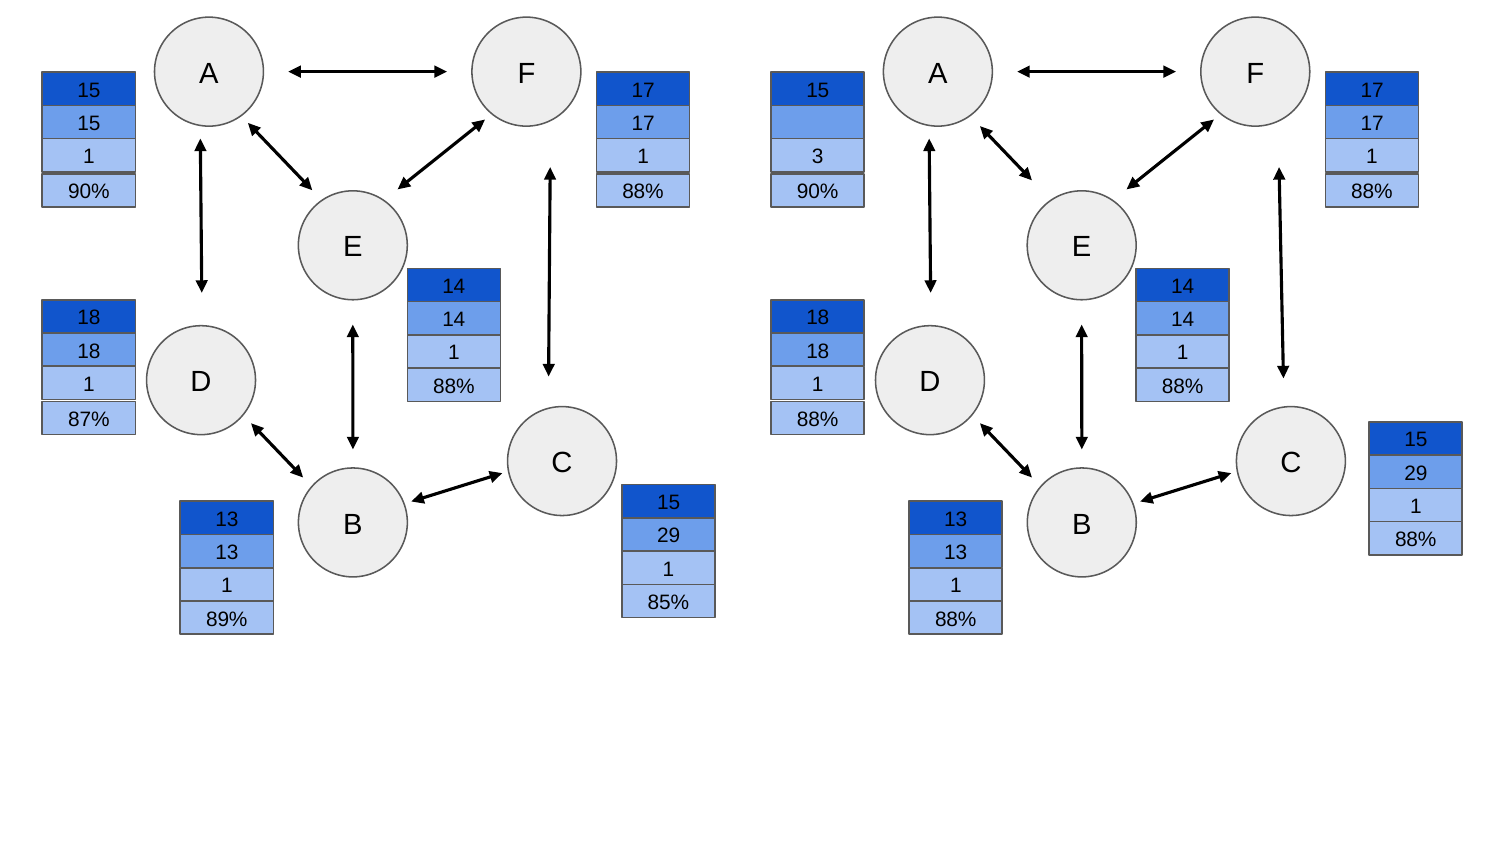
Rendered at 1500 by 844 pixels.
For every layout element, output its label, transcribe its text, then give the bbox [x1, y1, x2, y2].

text_box 1 [621, 551, 715, 584]
text_box 17 [596, 105, 690, 138]
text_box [247, 122, 313, 191]
text_box 13 [180, 534, 274, 567]
text_box 89% [180, 601, 274, 635]
text_box 85% [621, 584, 715, 618]
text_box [1278, 167, 1284, 379]
text_box F [471, 17, 581, 127]
text_box 1 [407, 334, 501, 368]
text_box 90% [771, 173, 865, 207]
text_box 90% [42, 173, 136, 207]
text_box 13 [909, 534, 1003, 567]
text_box A [154, 17, 264, 127]
text_box 88% [596, 173, 690, 207]
text_box 14 [1136, 268, 1230, 301]
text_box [411, 472, 503, 502]
text_box 88% [1136, 368, 1230, 402]
text_box 15 [621, 484, 715, 517]
text_box 18 [42, 333, 136, 366]
text_box 13 [180, 501, 274, 534]
text_box 88% [771, 401, 865, 435]
text_box 87% [42, 401, 136, 435]
text_box 88% [1369, 521, 1463, 555]
text_box 88% [1325, 173, 1419, 207]
text_box E [1027, 190, 1137, 300]
text_box 14 [407, 301, 501, 334]
text_box 88% [407, 368, 501, 402]
text_box 1 [909, 567, 1003, 601]
text_box 17 [1325, 105, 1419, 138]
text_box 3 [771, 138, 865, 172]
text_box 15 [1369, 421, 1463, 455]
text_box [979, 423, 1033, 478]
text_box 88% [909, 601, 1003, 635]
text_box 15 [42, 72, 136, 105]
text_box 14 [1136, 301, 1230, 334]
text_box A [883, 17, 993, 127]
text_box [979, 125, 1033, 181]
text_box 29 [1369, 455, 1463, 488]
text_box 1 [42, 366, 136, 400]
text_box 17 [596, 72, 690, 105]
text_box 1 [1325, 138, 1419, 172]
text_box 18 [771, 299, 865, 333]
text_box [1126, 119, 1214, 190]
text_box E [298, 190, 408, 300]
text_box D [875, 325, 985, 435]
text_box C [507, 406, 617, 516]
text_box 13 [909, 501, 1003, 534]
text_box 15 [42, 105, 136, 138]
text_box 1 [42, 138, 136, 172]
text_box F [1200, 17, 1310, 127]
text_box 1 [771, 366, 865, 400]
text_box [771, 105, 865, 138]
text_box B [1027, 467, 1137, 577]
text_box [397, 119, 486, 190]
text_box 1 [596, 138, 690, 172]
text_box 1 [180, 567, 274, 601]
text_box 29 [621, 517, 715, 551]
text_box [250, 423, 304, 478]
text_box 18 [771, 333, 865, 366]
text_box 14 [407, 268, 501, 301]
text_box C [1236, 406, 1346, 516]
text_box 1 [1369, 488, 1463, 521]
text_box 17 [1325, 72, 1419, 105]
text_box B [298, 467, 408, 577]
text_box D [146, 325, 256, 435]
text_box 1 [1136, 334, 1230, 368]
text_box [1140, 472, 1232, 502]
text_box 18 [42, 299, 136, 333]
text_box 15 [771, 72, 865, 105]
